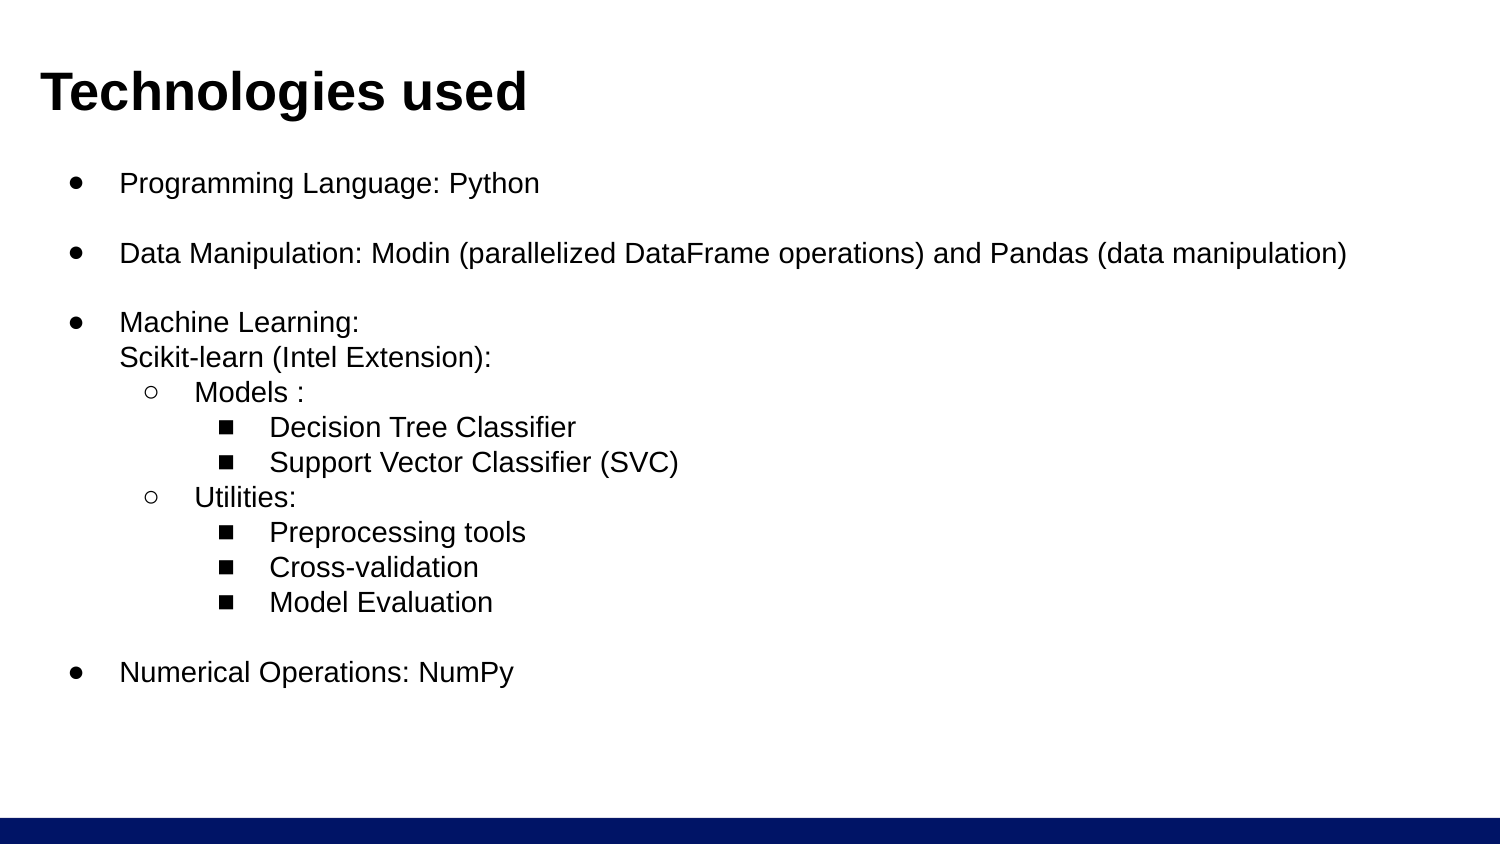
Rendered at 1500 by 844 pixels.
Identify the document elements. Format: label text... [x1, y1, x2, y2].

picture [0, 817, 1500, 844]
text_box Programming Language: Python Data Manipulation: Modin (parallelized DataFrame operations) and Pandas (data manipulation) Machine Learning: Scikit-learn (Intel Extension): Models : Decision Tree Classifier Support Vector Classifier (SVC) Utilities: Preprocessing tools Cross-validation Model Evaluation Numerical Operations: NumPy [29, 148, 1393, 799]
title Technologies used [29, 37, 903, 148]
